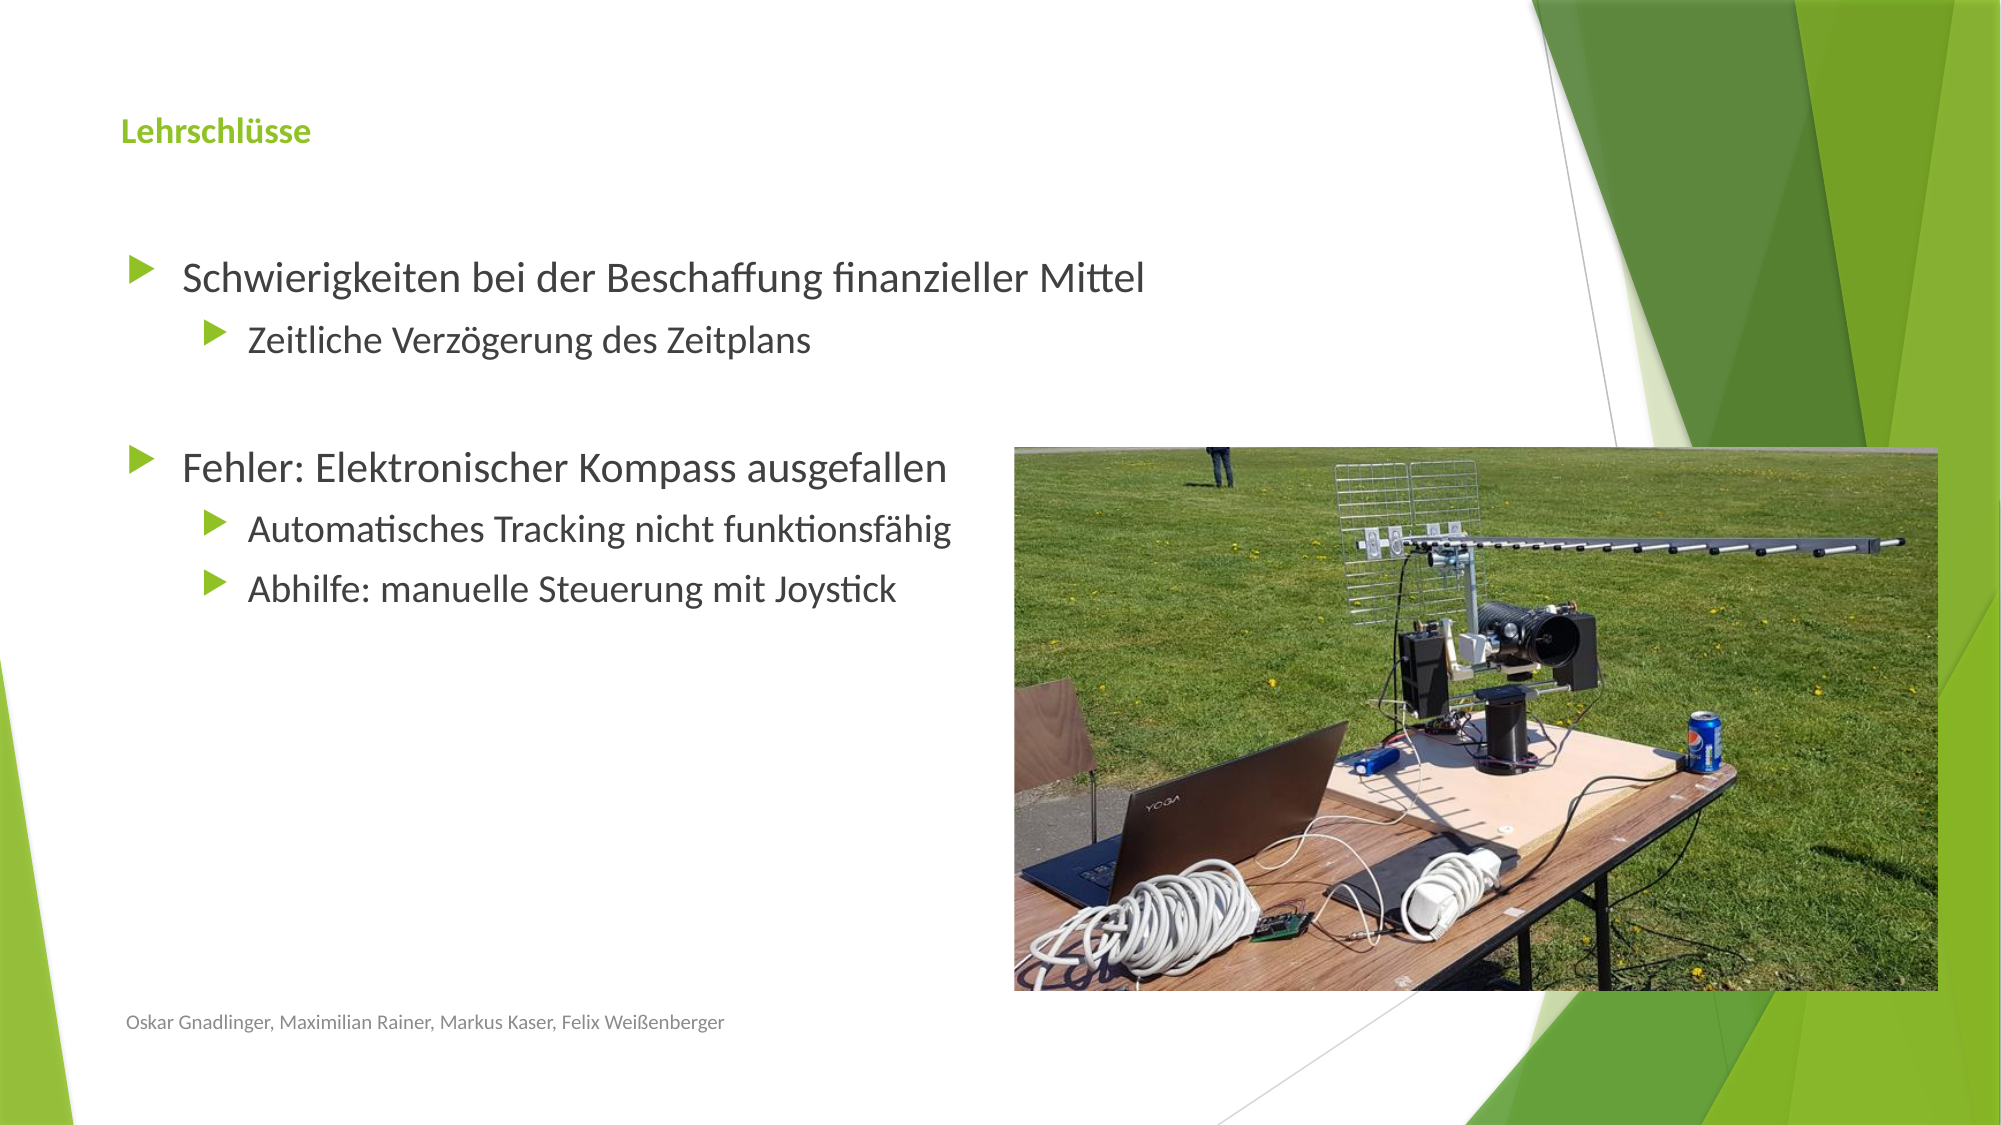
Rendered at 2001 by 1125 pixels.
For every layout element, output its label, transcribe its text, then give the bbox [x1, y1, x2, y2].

footer Oskar Gnadlinger, Maximilian Rainer, Markus Kaser, Felix Weißenberger [111, 991, 776, 1051]
list Schwierigkeiten bei der Beschaffung finanzieller Mittel Zeitliche Verzögerung des Zeitplans Fehler: Elektronischer Kompass ausgefallen Automatisches Tracking nicht funktionsfähig Abhilfe: manuelle Steuerung mit Joystick [111, 241, 1522, 915]
title Lehrschlüsse [106, 99, 1194, 199]
picture [1013, 447, 1939, 992]
